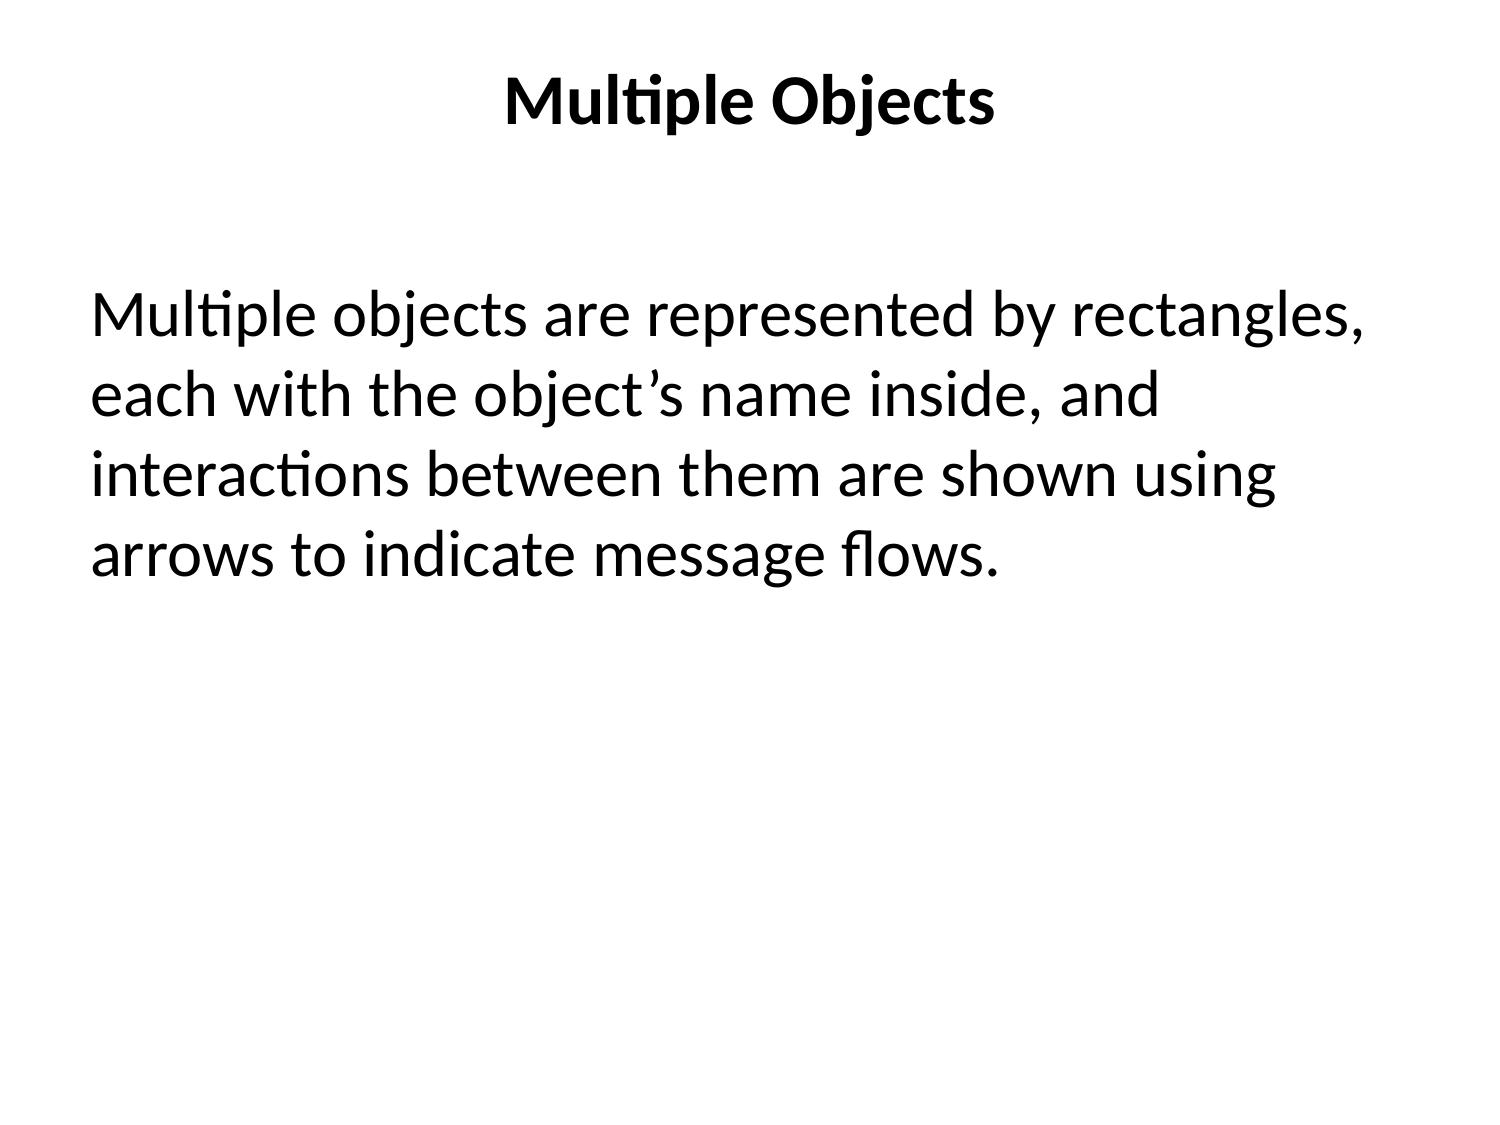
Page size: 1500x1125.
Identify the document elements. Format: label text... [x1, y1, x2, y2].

title Multiple Objects [75, 45, 1425, 233]
list Multiple objects are represented by rectangles, each with the object’s name inside, and interactions between them are shown using arrows to indicate message flows. [75, 262, 1425, 1005]
